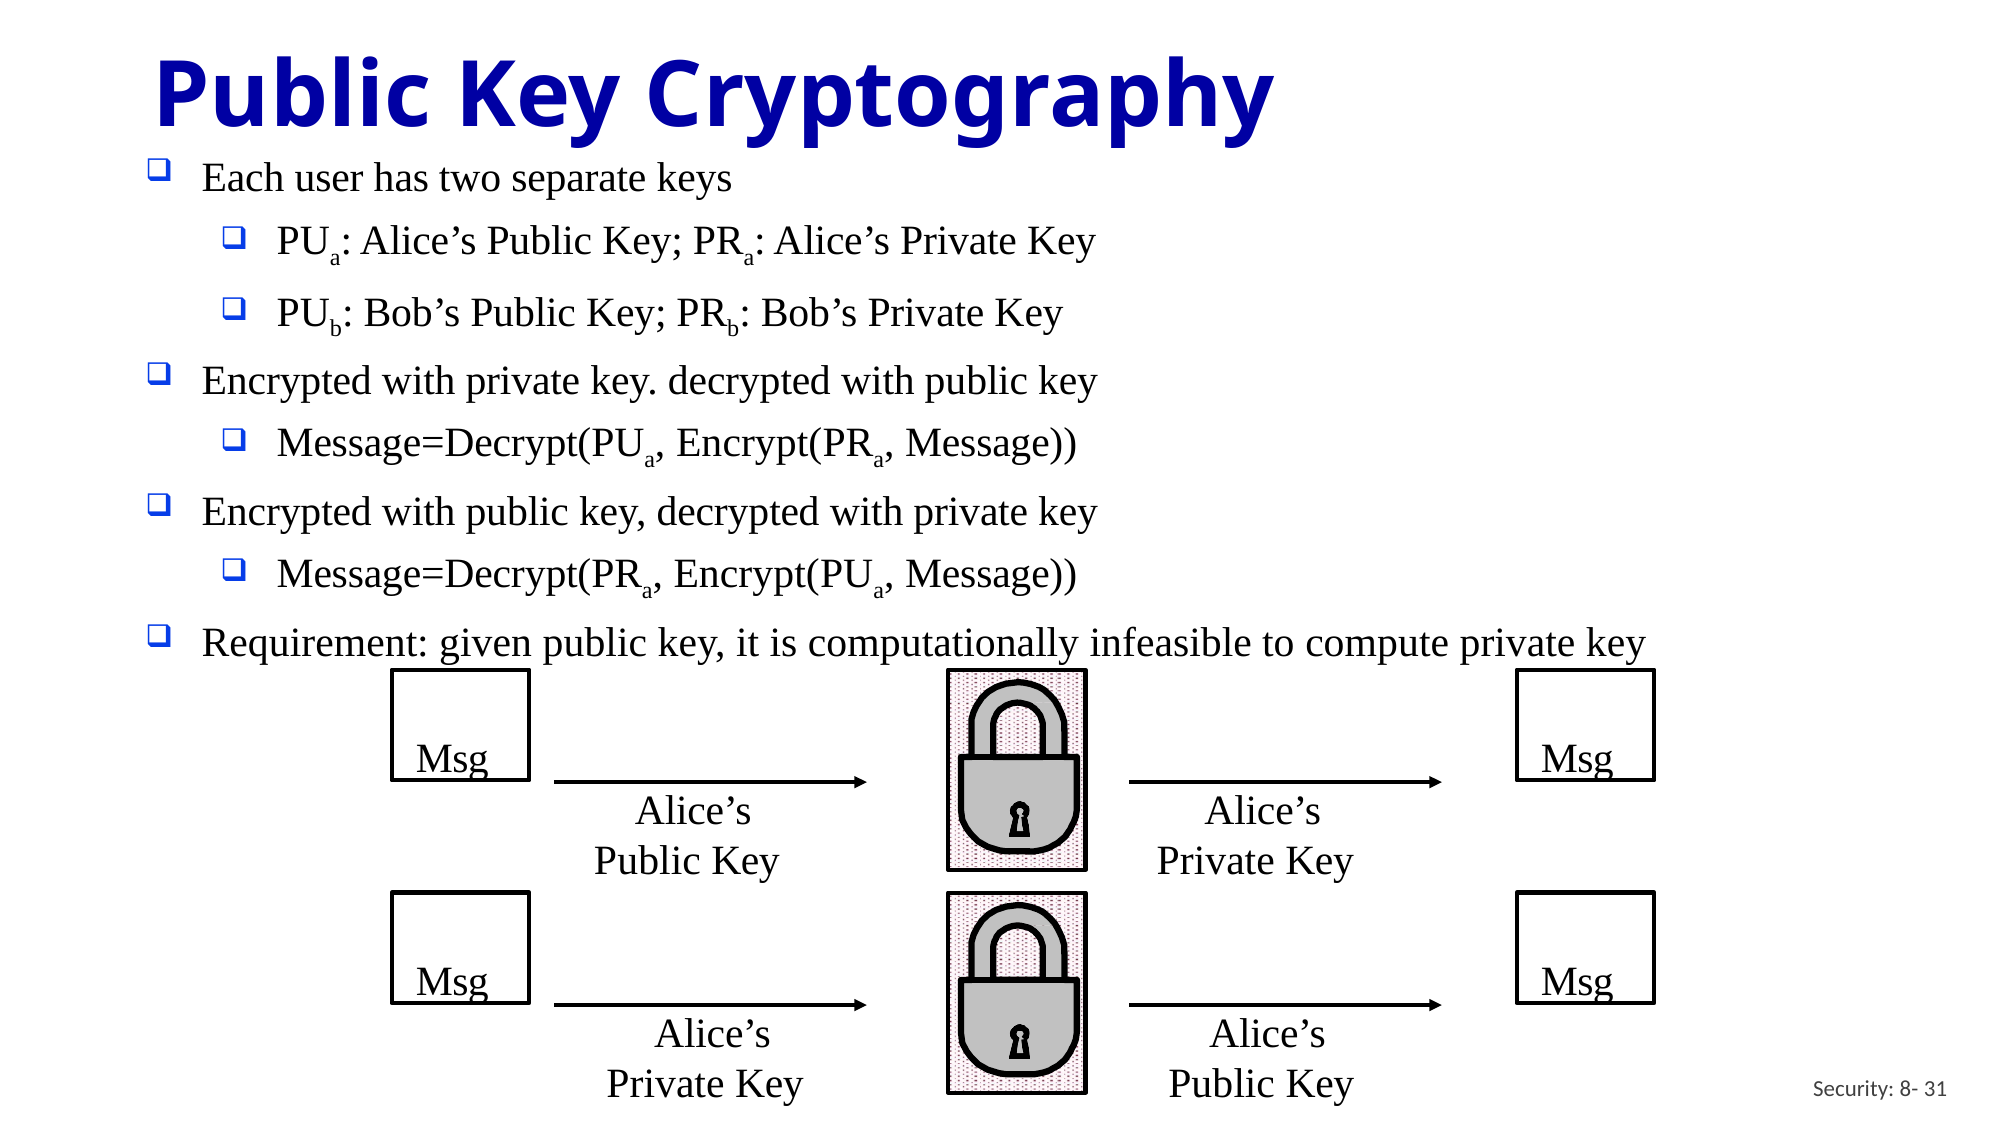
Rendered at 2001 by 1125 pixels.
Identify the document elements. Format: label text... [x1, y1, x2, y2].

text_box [1129, 998, 1442, 1012]
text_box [945, 890, 1088, 1095]
text_box Alice’s Private Key [604, 1003, 870, 1106]
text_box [554, 775, 867, 789]
text_box Alice’s Private Key [1154, 789, 1396, 883]
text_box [1129, 775, 1442, 789]
text_box Msg [1516, 892, 1655, 1004]
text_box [554, 998, 867, 1012]
text_box Msg [391, 669, 530, 781]
text_box Each user has two separate keys PUa: Alice’s Public Key; PRa: Alice’s Private Key PUb: Bob’s Public Key; PRb: Bob’s Private Key Encrypted with private key. decrypted with public key Message=Decrypt(PUa, Encrypt(PRa, Message)) Encrypted with public key, decrypted with private key Message=Decrypt(PRa, Encrypt(PUa, Message)) Requirement: given public key, it is computationally infeasible to compute private key [143, 135, 1882, 665]
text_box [945, 667, 1088, 872]
slide_number Security: 8- 31 [1512, 1056, 1963, 1117]
text_box Msg [1516, 669, 1655, 781]
text_box Msg [391, 892, 530, 1004]
title Public Key Cryptography [137, 23, 1863, 171]
text_box Alice’s Public Key [591, 789, 820, 883]
text_box Alice’s Public Key [1166, 1012, 1432, 1106]
